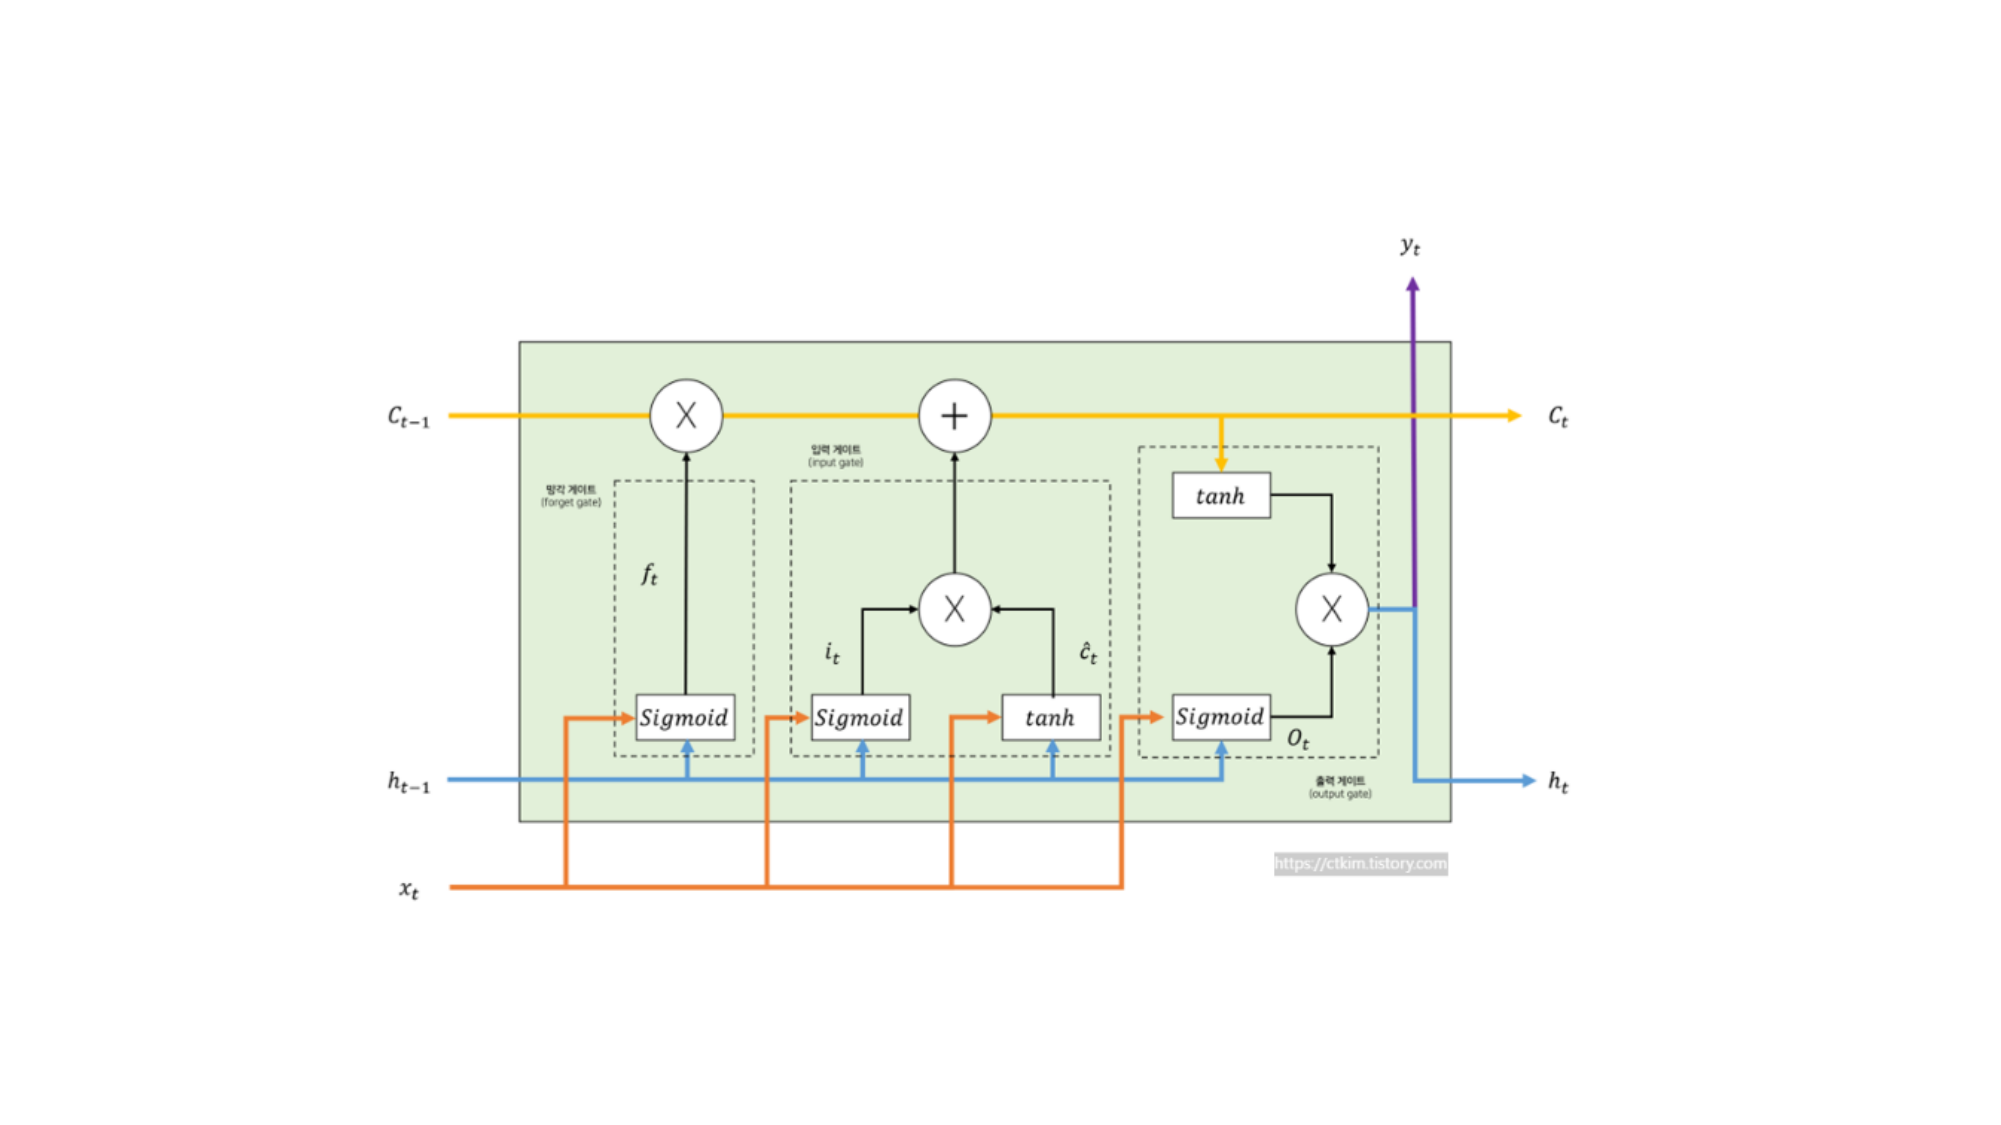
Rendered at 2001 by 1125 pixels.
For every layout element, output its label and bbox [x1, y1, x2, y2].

picture [361, 182, 1639, 943]
